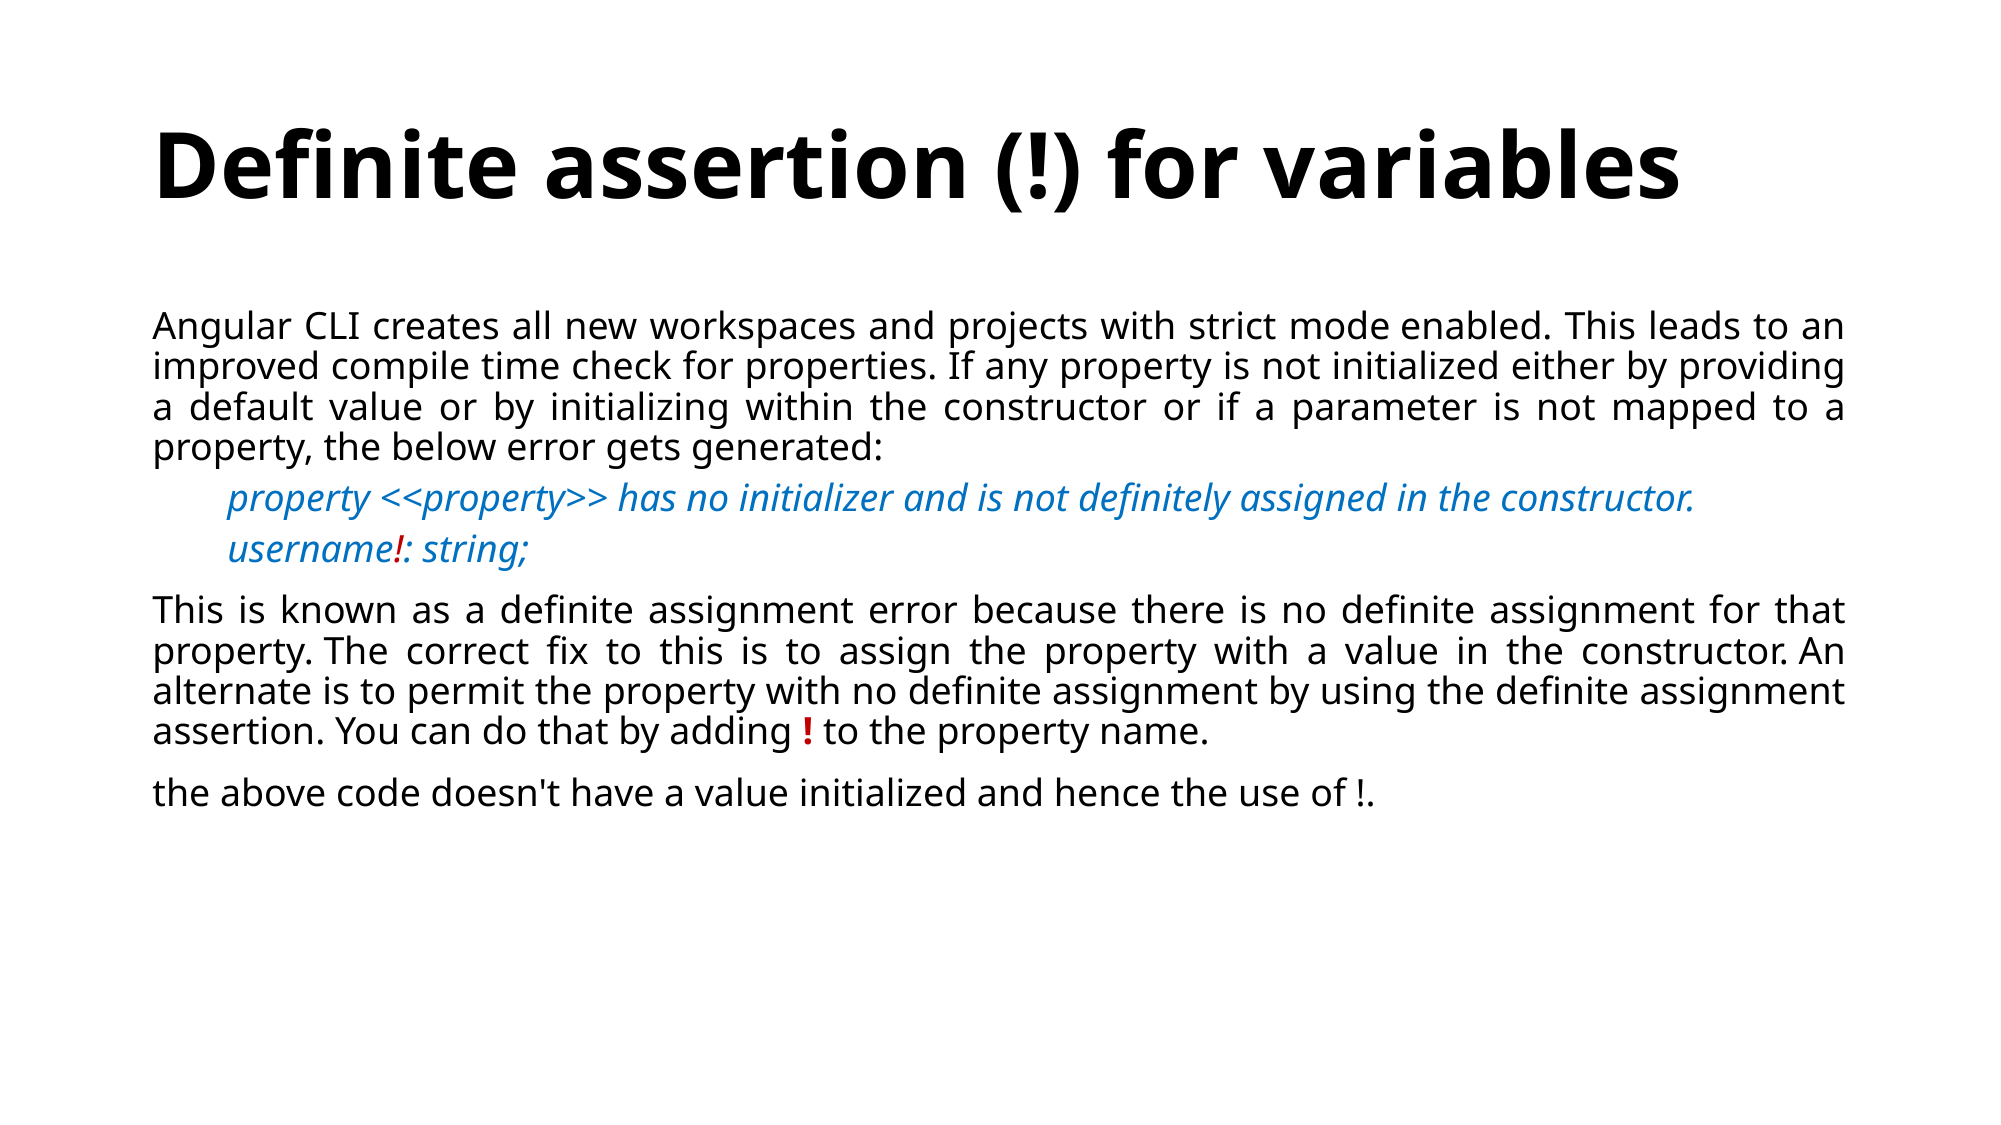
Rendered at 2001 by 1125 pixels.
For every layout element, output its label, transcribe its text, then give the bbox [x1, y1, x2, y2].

list Angular CLI creates all new workspaces and projects with strict mode enabled. This leads to an improved compile time check for properties. If any property is not initialized either by providing a default value or by initializing within the constructor or if a parameter is not mapped to a property, the below error gets generated: property <<property>> has no initializer and is not definitely assigned in the constructor. username!: string; This is known as a definite assignment error because there is no definite assignment for that property. The correct fix to this is to assign the property with a value in the constructor. An alternate is to permit the property with no definite assignment by using the definite assignment assertion. You can do that by adding ! to the property name. the above code doesn't have a value initialized and hence the use of !. [137, 299, 1863, 1014]
title Definite assertion (!) for variables [137, 59, 1863, 278]
